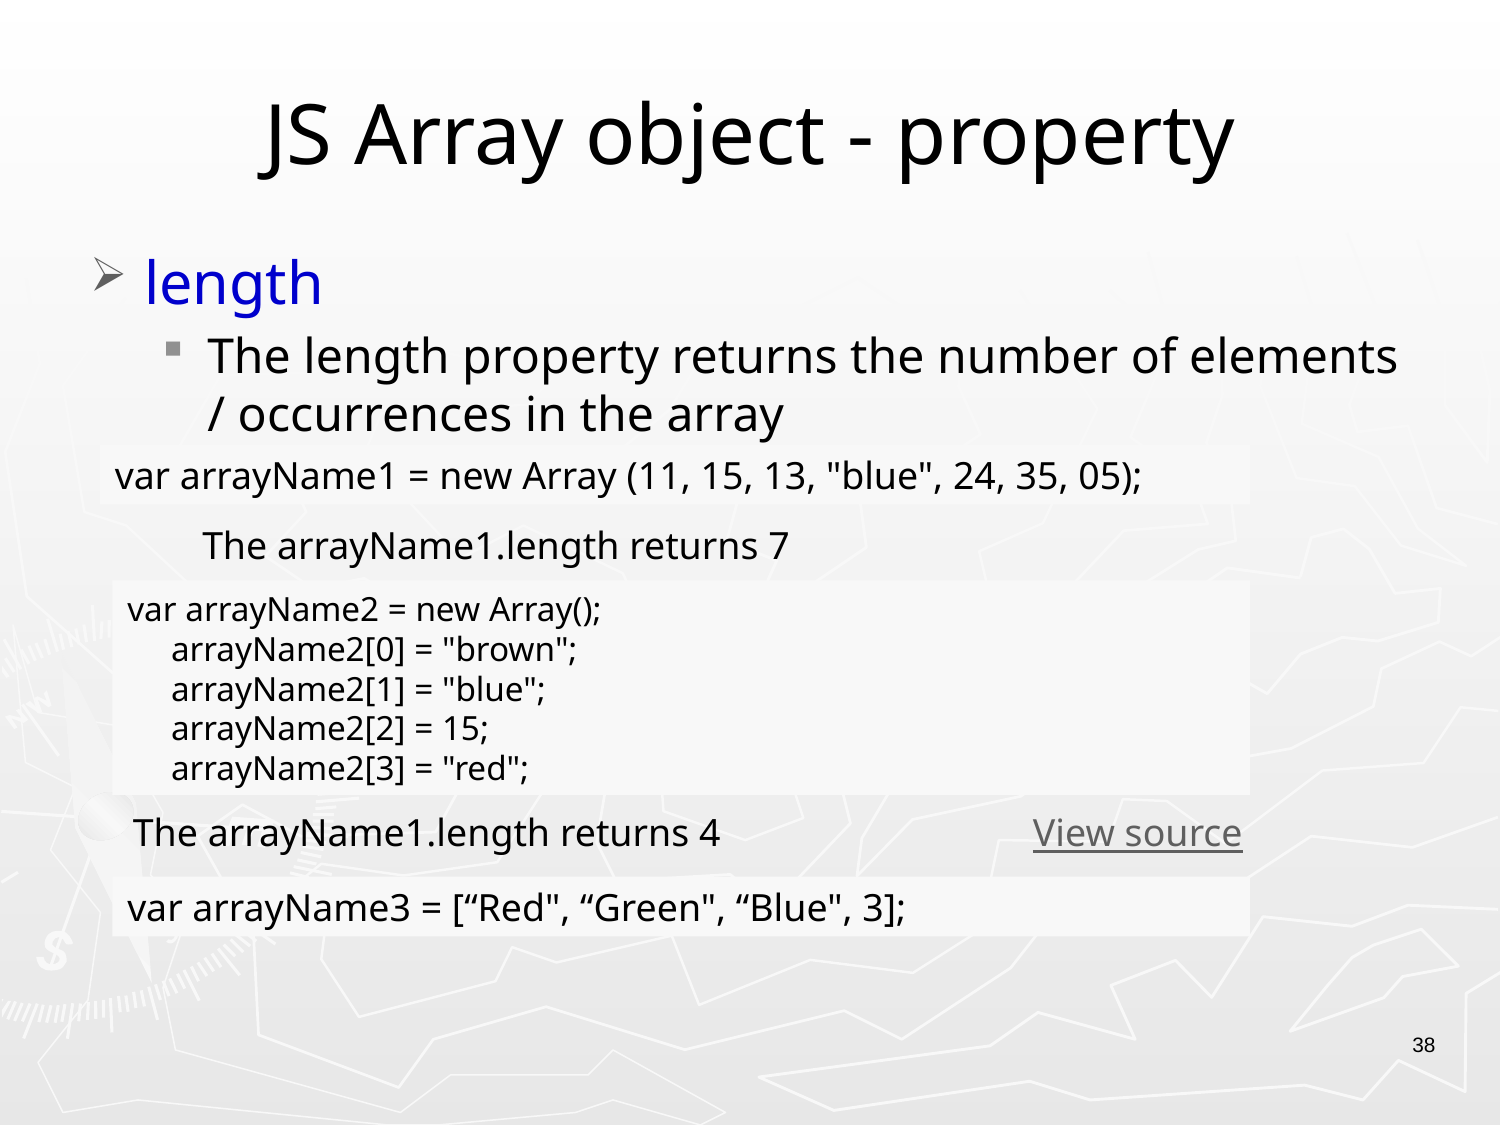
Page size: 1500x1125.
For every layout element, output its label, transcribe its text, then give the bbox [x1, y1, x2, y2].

text_box var arrayName3 = [“Red", “Green", “Blue", 3]; [112, 876, 1250, 937]
list length The length property returns the number of elements / occurrences in the array [75, 237, 1425, 450]
slide_number 38 [1074, 1024, 1451, 1103]
text_box var arrayName2 = new Array(); arrayName2[0] = "brown"; arrayName2[1] = "blue"; arrayName2[2] = 15; arrayName2[3] = "red"; [112, 580, 1250, 795]
title JS Array object - property [49, 37, 1451, 225]
text_box var arrayName1 = new Array (11, 15, 13, "blue", 24, 35, 05); [99, 444, 1250, 505]
text_box The arrayName1.length returns 4 View source [118, 801, 1258, 868]
text_box The arrayName1.length returns 7 [187, 514, 925, 575]
